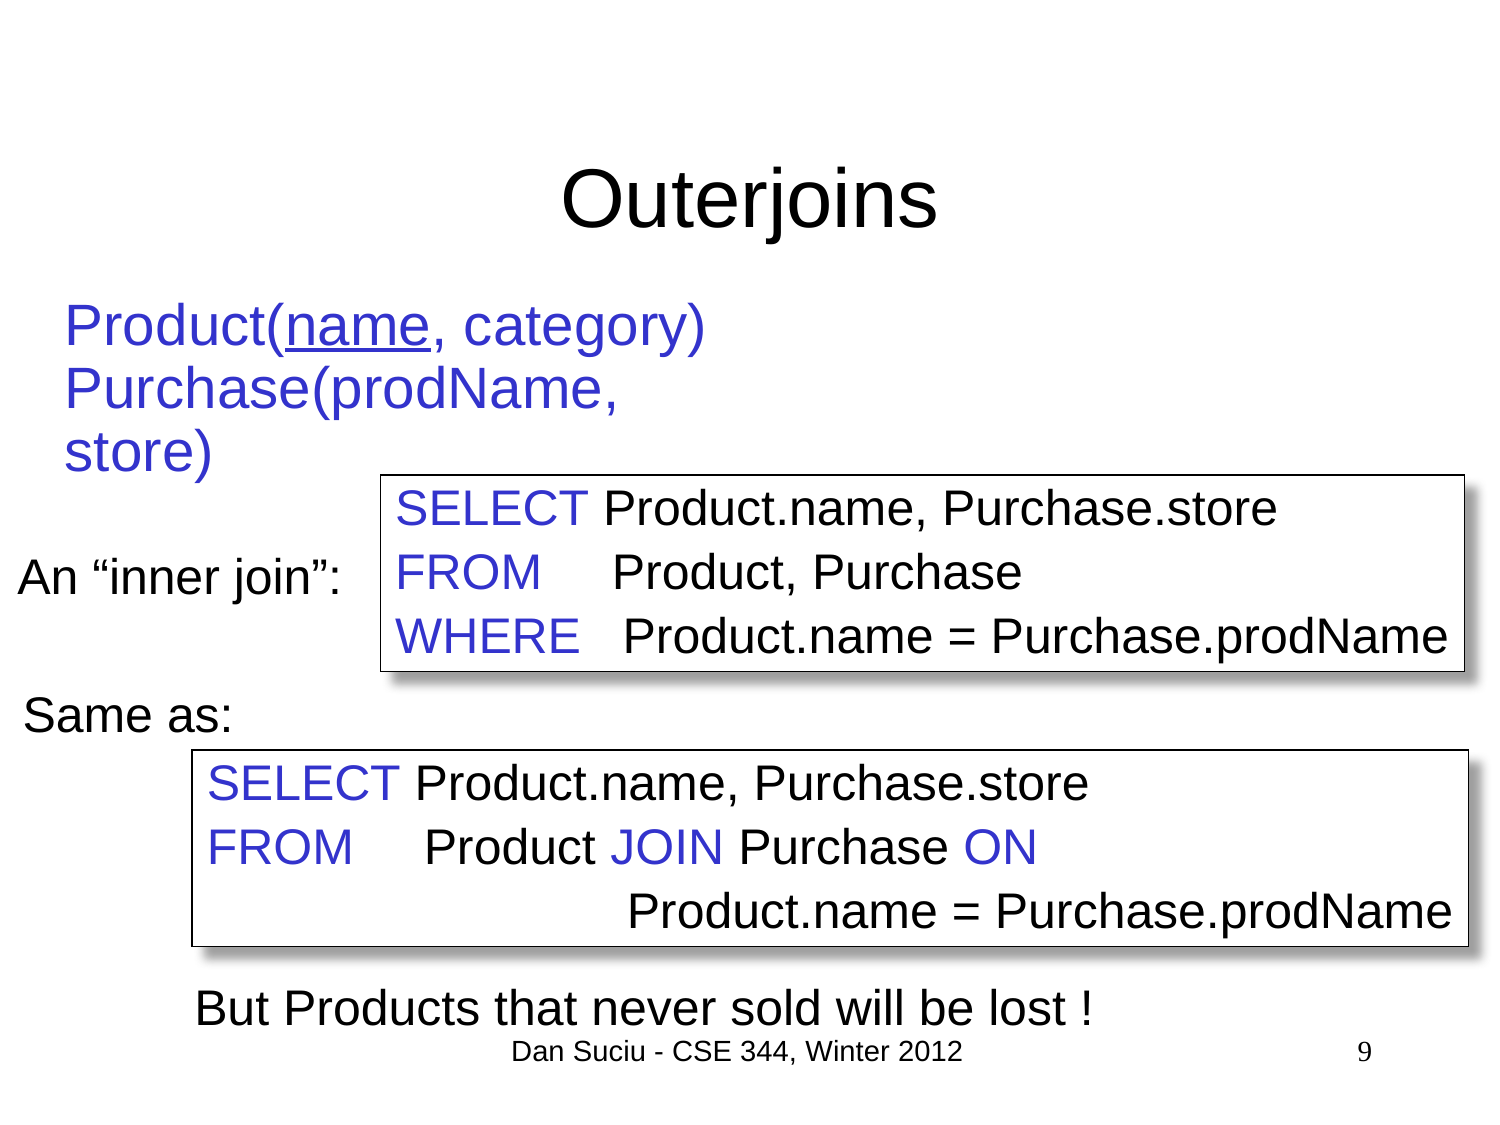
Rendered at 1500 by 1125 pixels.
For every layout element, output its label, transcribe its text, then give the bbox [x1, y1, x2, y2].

text_box SELECT Product.name, Purchase.store FROM Product, Purchase WHERE Product.name = Purchase.prodName [380, 474, 1465, 672]
footer Dan Suciu - CSE 344, Winter 2012 [462, 1024, 1013, 1101]
slide_number 9 [1074, 1024, 1388, 1101]
text_box An “inner join”: [2, 537, 358, 613]
title Outerjoins [112, 99, 1388, 288]
text_box But Products that never sold will be lost ! [179, 974, 1110, 1044]
text_box SELECT Product.name, Purchase.store FROM Product JOIN Purchase ON Product.name = Purchase.prodName [192, 749, 1469, 947]
text_box Product(name, category) Purchase(prodName, store) [49, 287, 800, 491]
text_box Same as: [7, 674, 249, 750]
